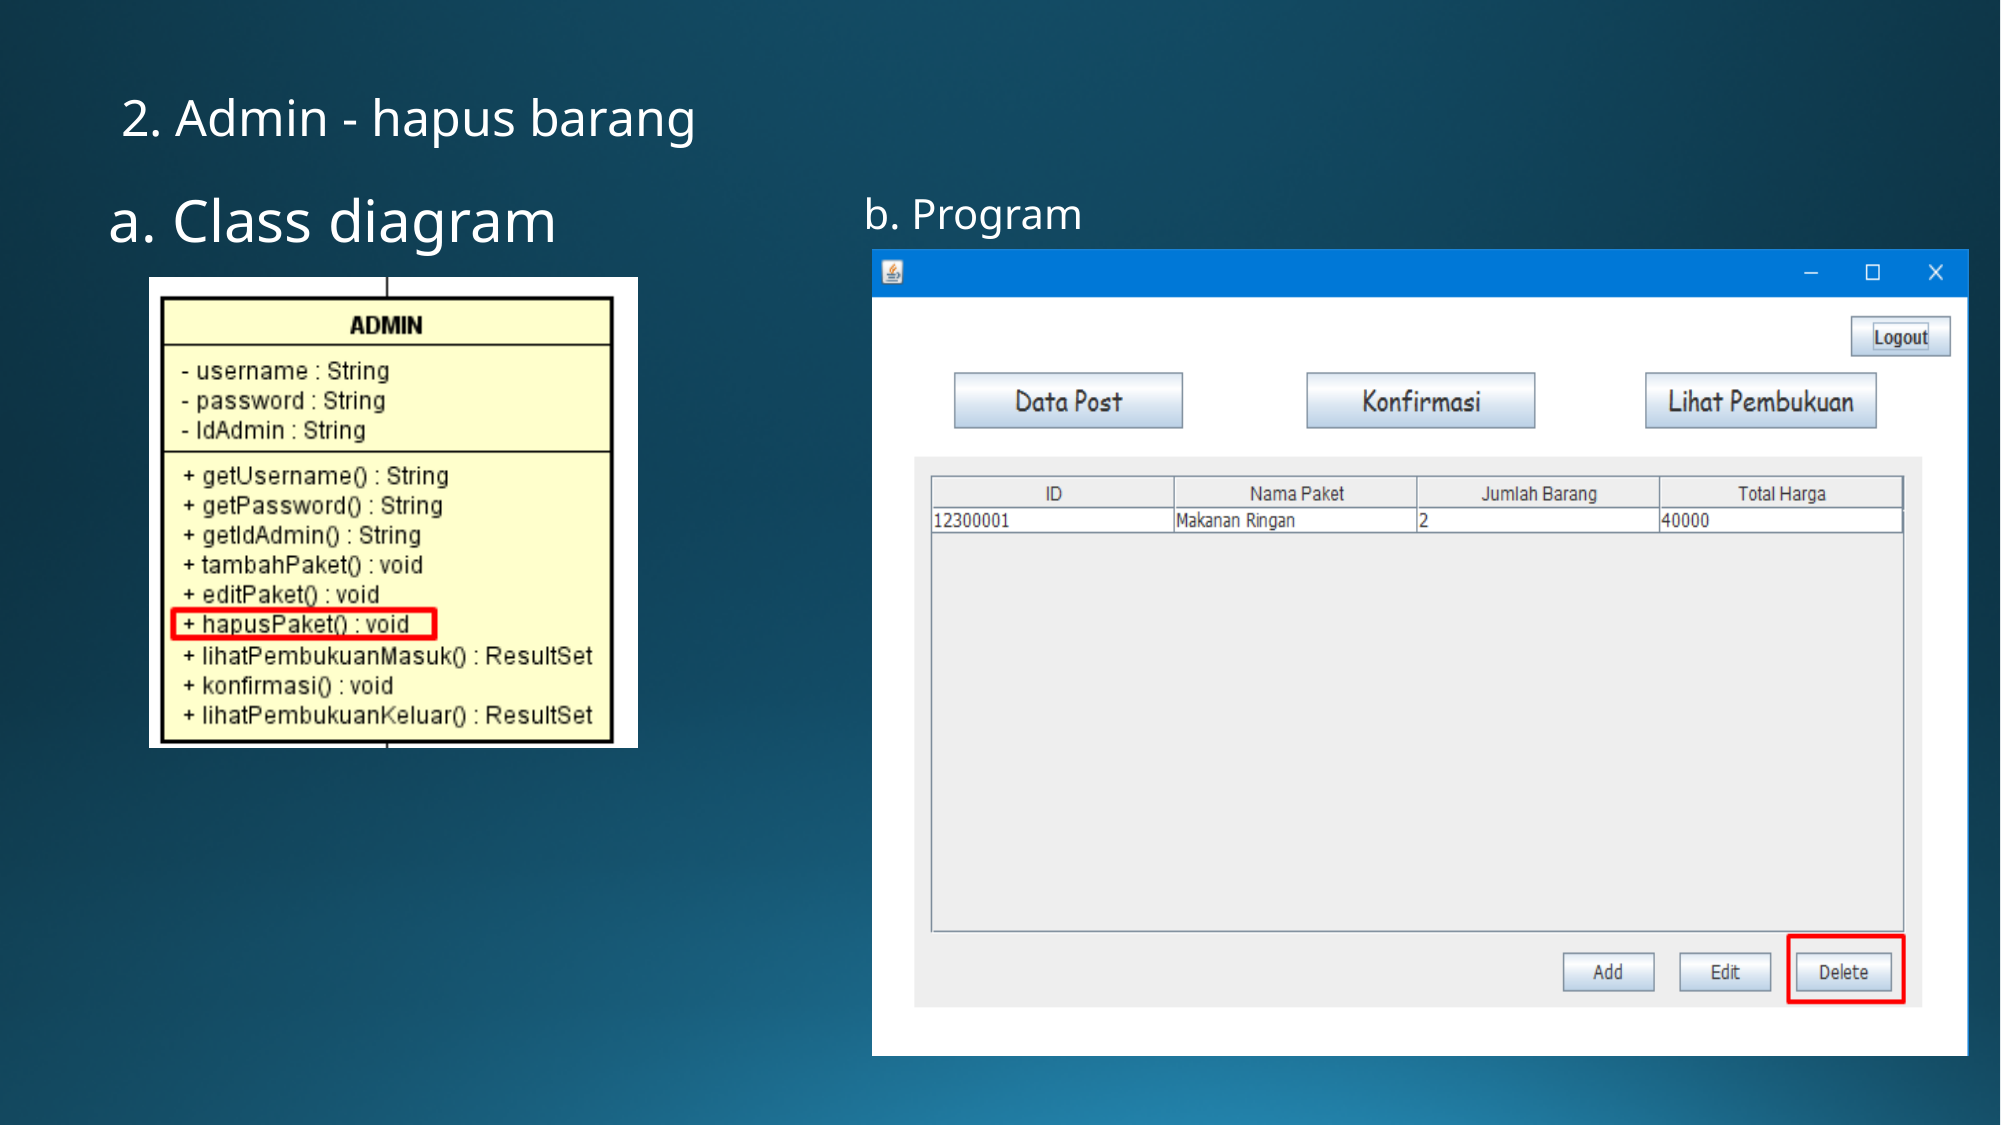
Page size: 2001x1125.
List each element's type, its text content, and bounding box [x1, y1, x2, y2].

title 2. Admin - hapus barang [106, 74, 1649, 167]
picture [0, 0, 2001, 1125]
text_box b. Program [848, 180, 1628, 869]
list a. Class diagram [93, 184, 872, 873]
